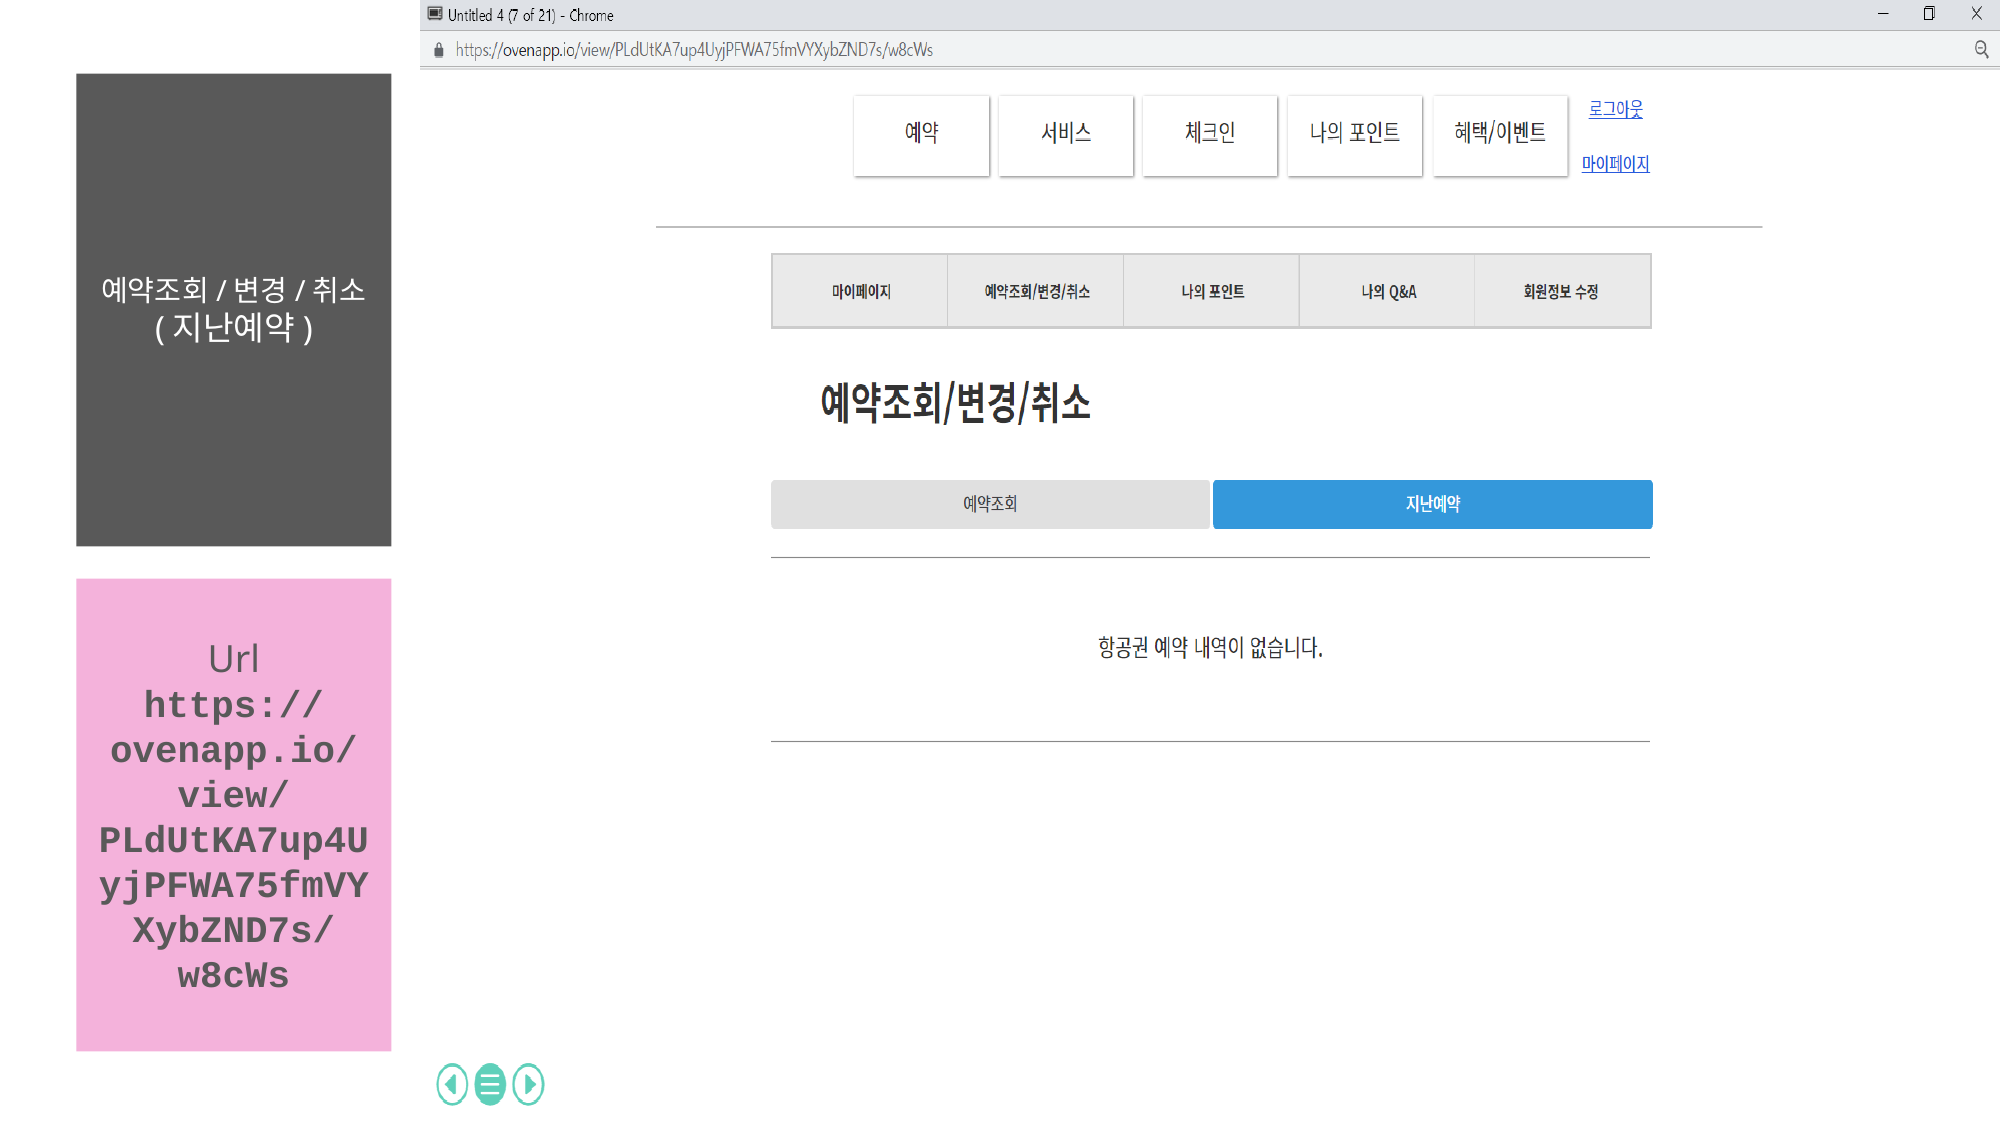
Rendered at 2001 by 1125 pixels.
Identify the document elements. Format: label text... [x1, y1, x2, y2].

picture [420, 0, 2000, 1125]
text_box Url https://ovenapp.io/view/PLdUtKA7up4UyjPFWA75fmVYXybZND7s/w8cWs [75, 577, 392, 1052]
text_box 예약조회/변경/취소 (지난예약) [75, 72, 392, 547]
